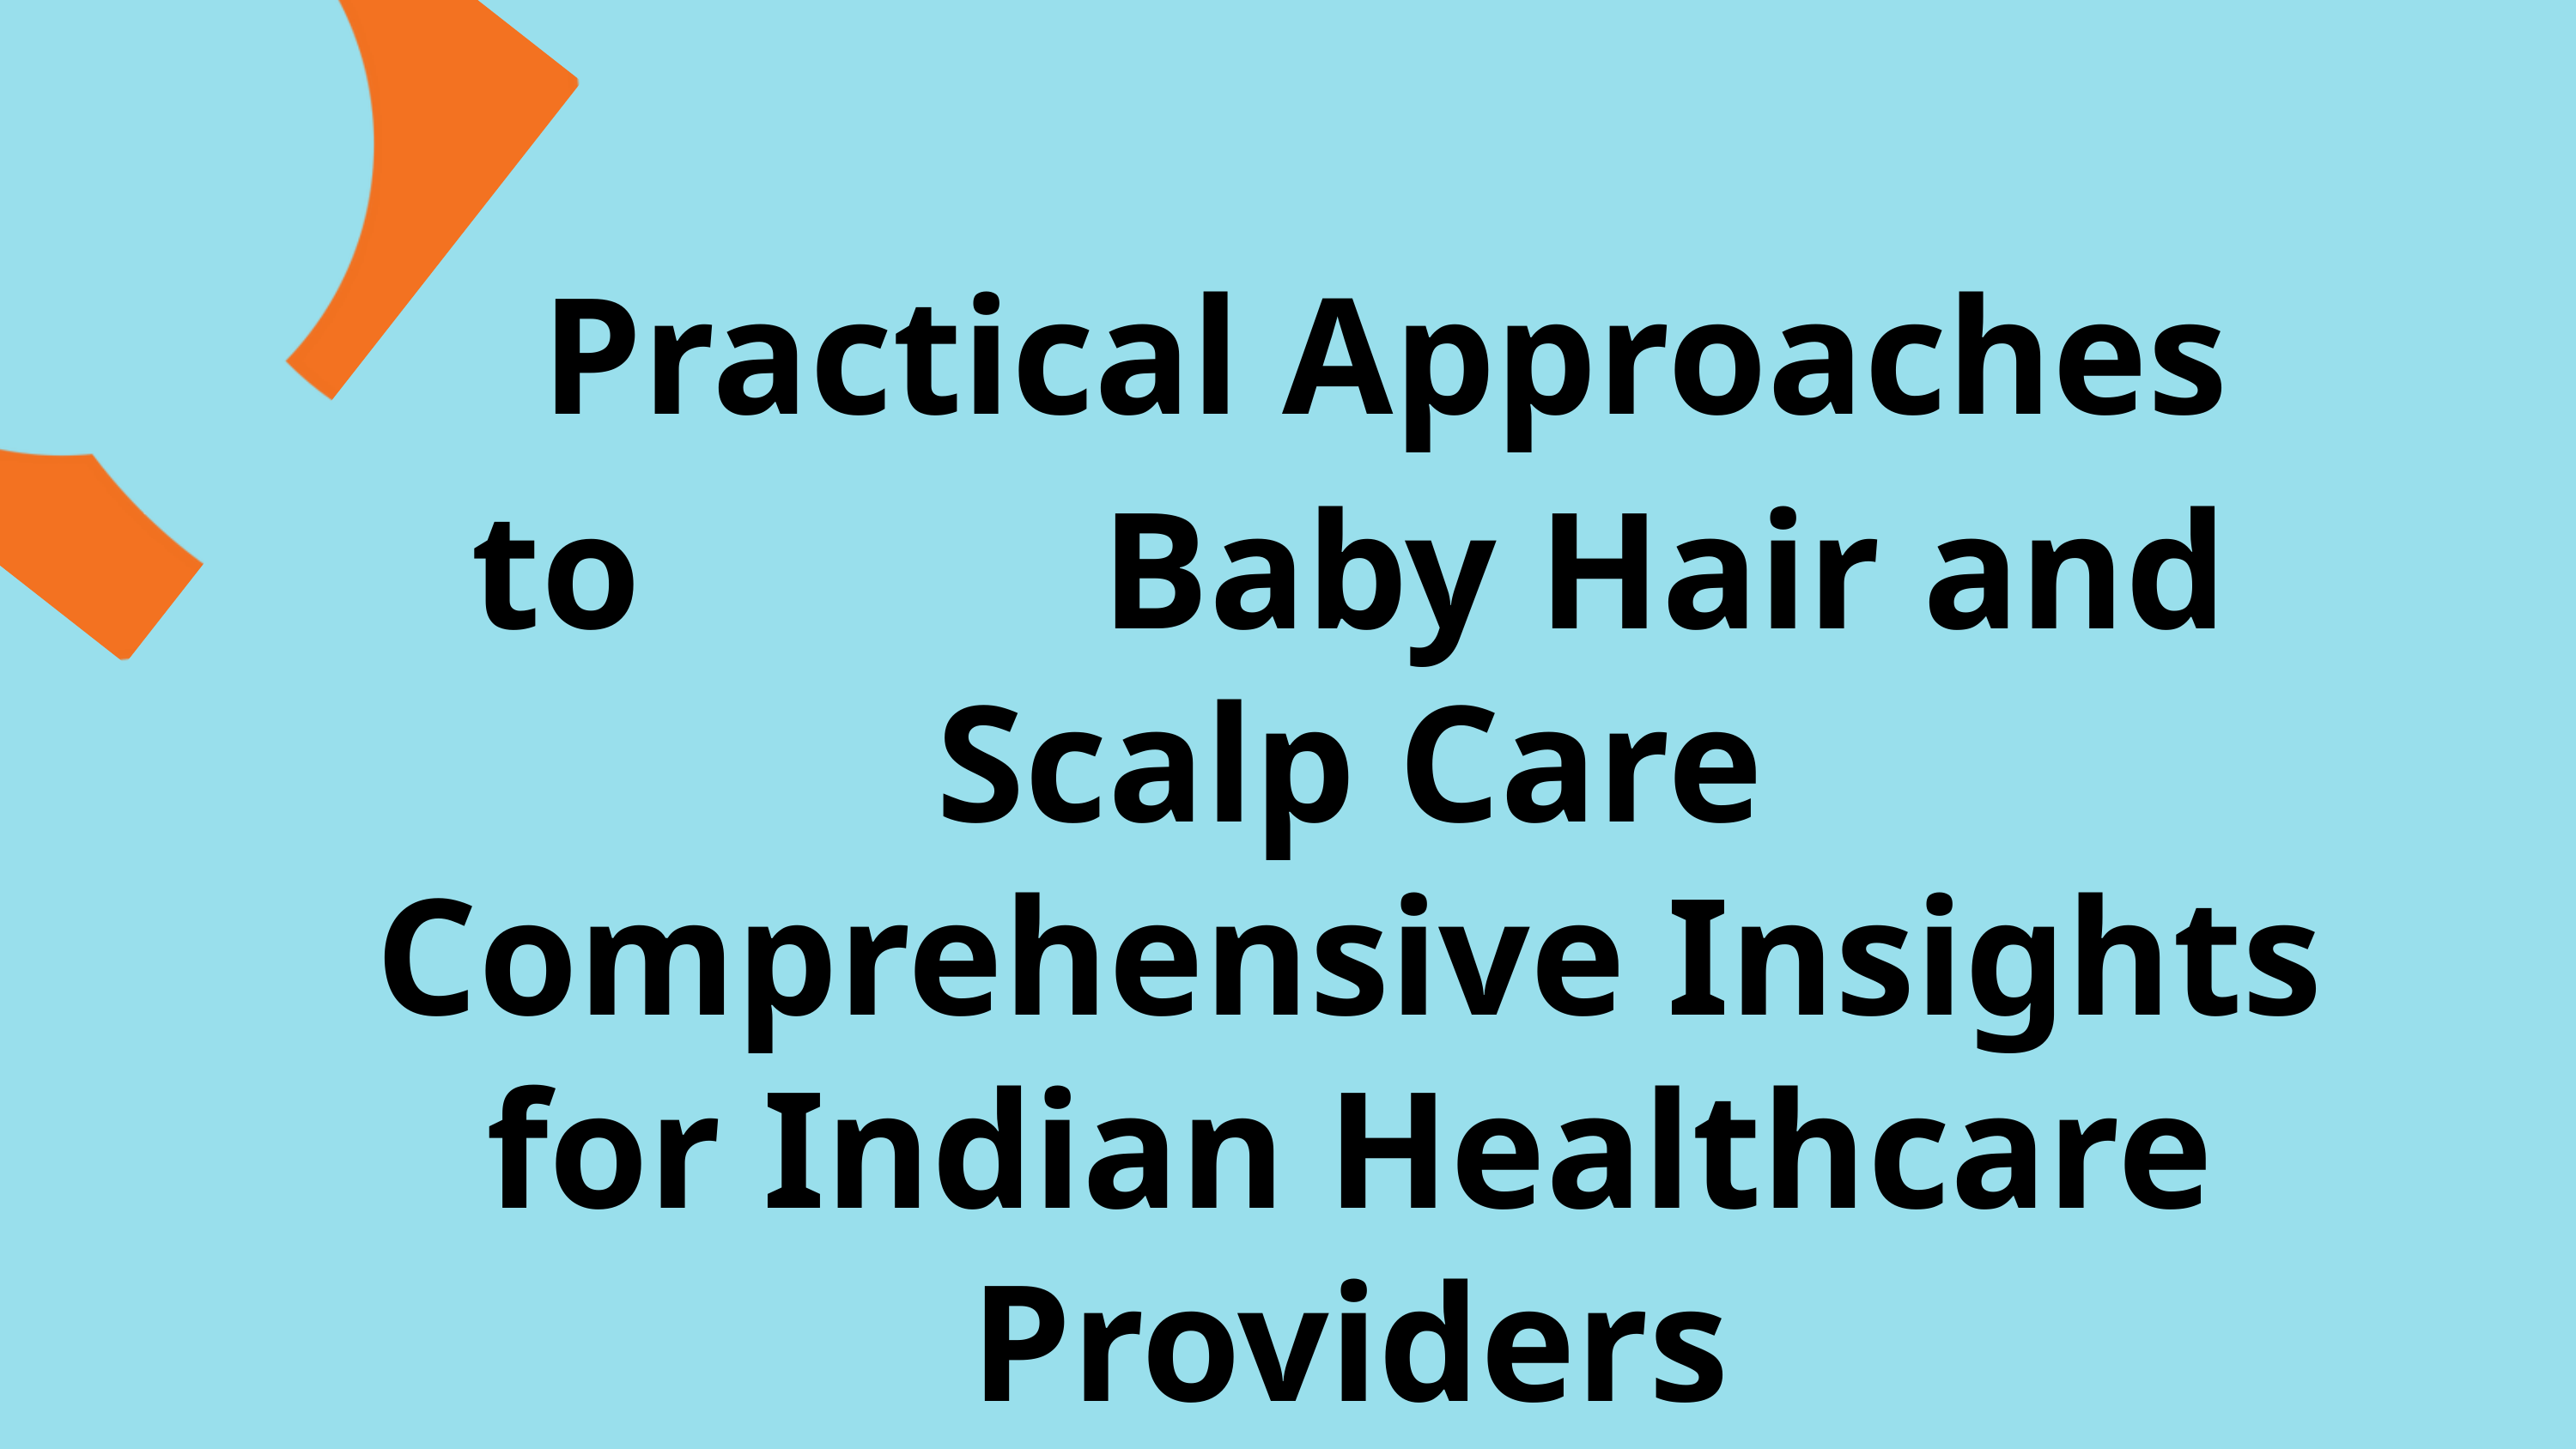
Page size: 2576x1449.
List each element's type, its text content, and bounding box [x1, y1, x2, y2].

text_box Practical Approaches to Baby Hair and Scalp Care Comprehensive Insights for Indian Healthcare Providers [367, 142, 2333, 1449]
text_box [0, 0, 582, 664]
